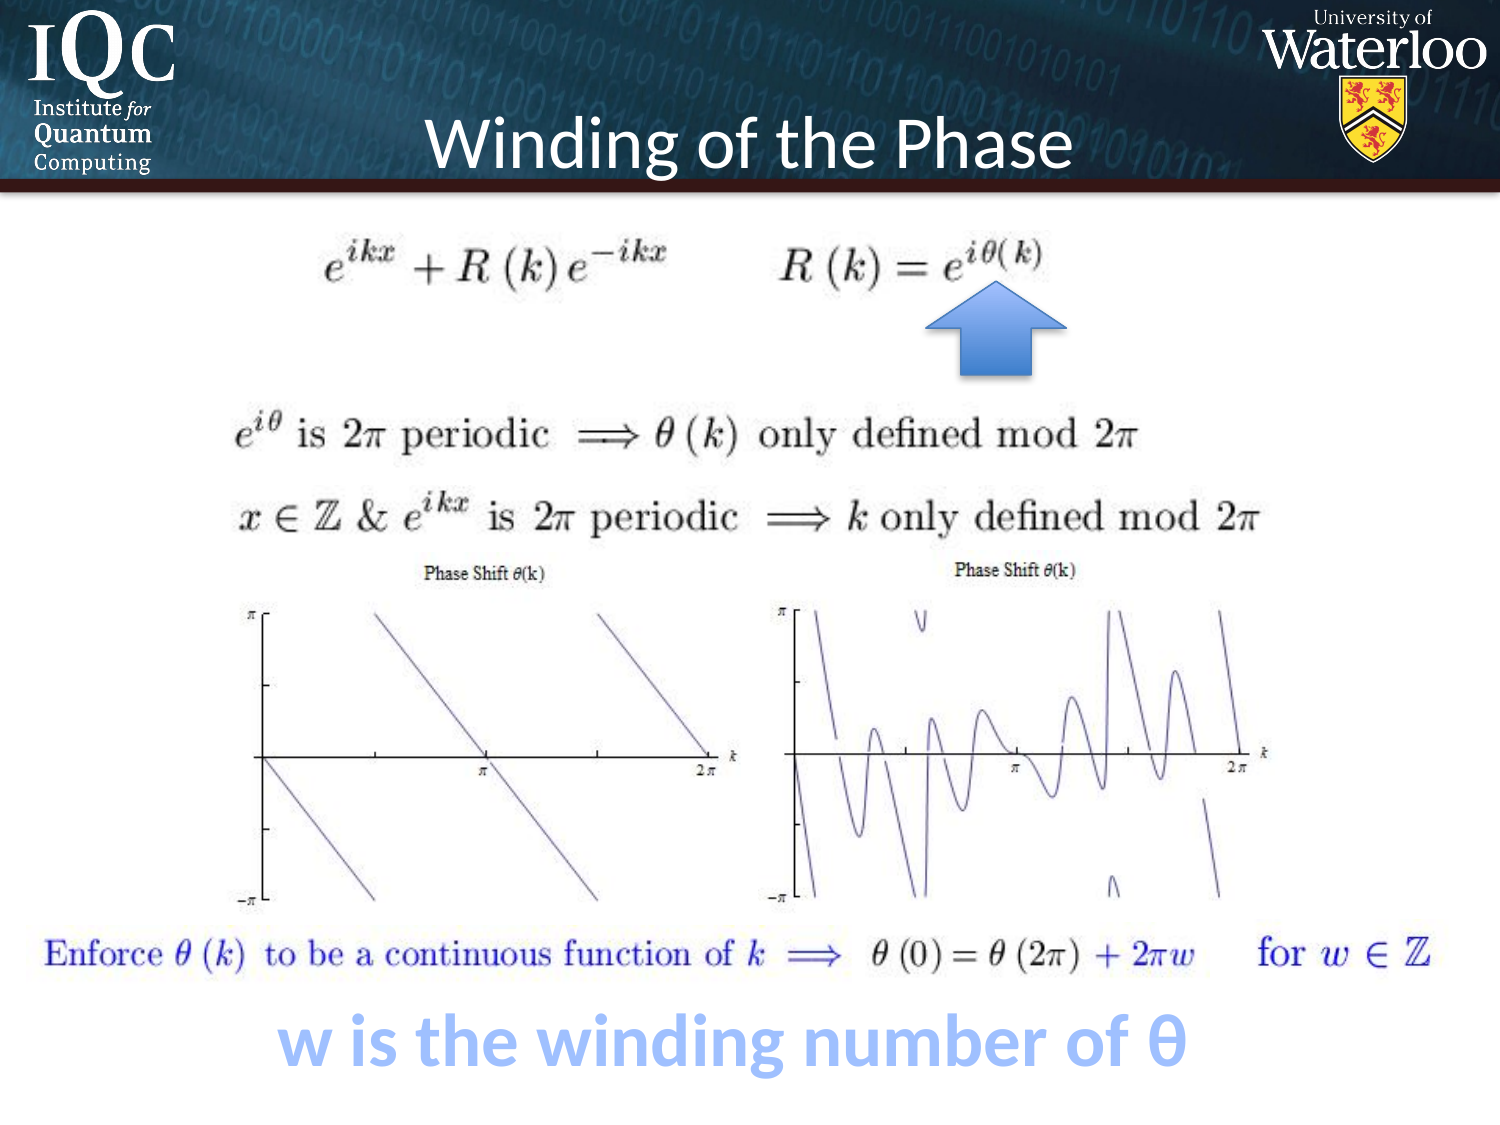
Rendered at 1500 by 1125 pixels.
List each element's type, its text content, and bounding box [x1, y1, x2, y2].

picture [26, 922, 1211, 990]
picture [198, 484, 1454, 987]
picture [300, 215, 680, 317]
text_box [925, 313, 1068, 376]
title Winding of the Phase [75, 45, 1425, 233]
picture [198, 386, 1157, 473]
picture [0, 0, 1500, 178]
text_box w is the winding number of θ [261, 993, 1203, 1089]
picture [753, 230, 1067, 305]
